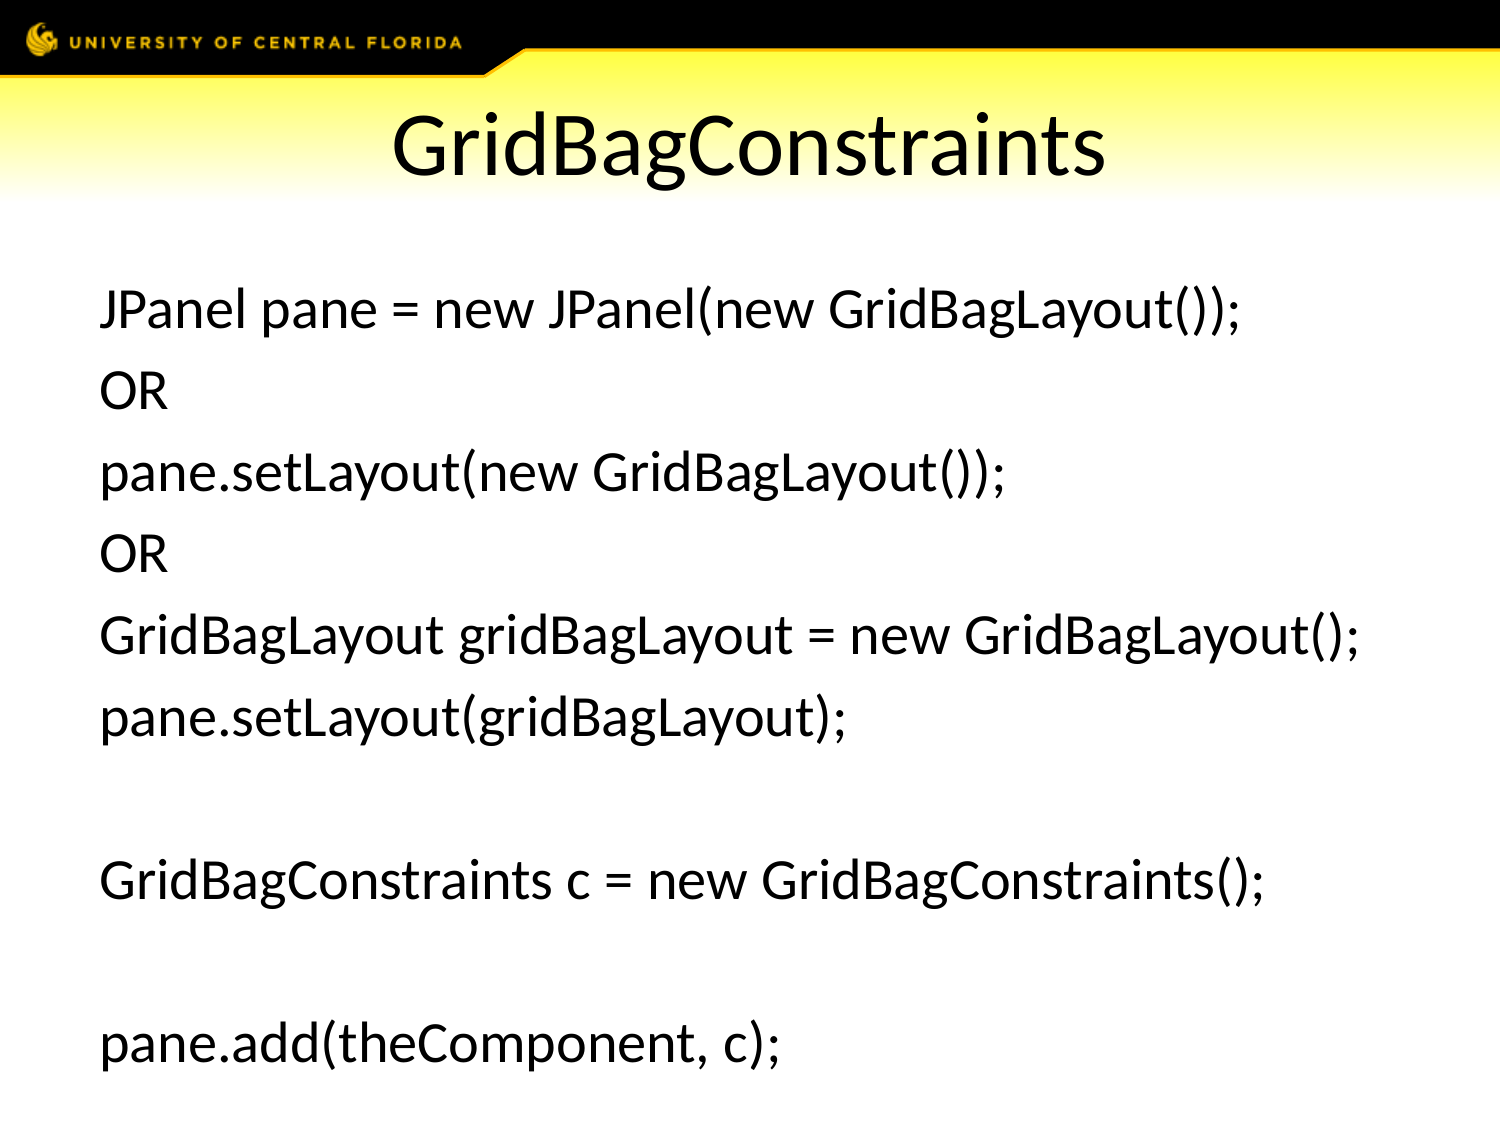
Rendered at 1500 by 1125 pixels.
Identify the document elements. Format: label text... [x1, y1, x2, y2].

title GridBagConstraints [75, 45, 1425, 233]
picture [0, 0, 484, 74]
list JPanel pane = new JPanel(new GridBagLayout()); OR pane.setLayout(new GridBagLayout()); OR GridBagLayout gridBagLayout = new GridBagLayout(); pane.setLayout(gridBagLayout); GridBagConstraints c = new GridBagConstraints(); pane.add(theComponent, c); [75, 262, 1425, 1125]
